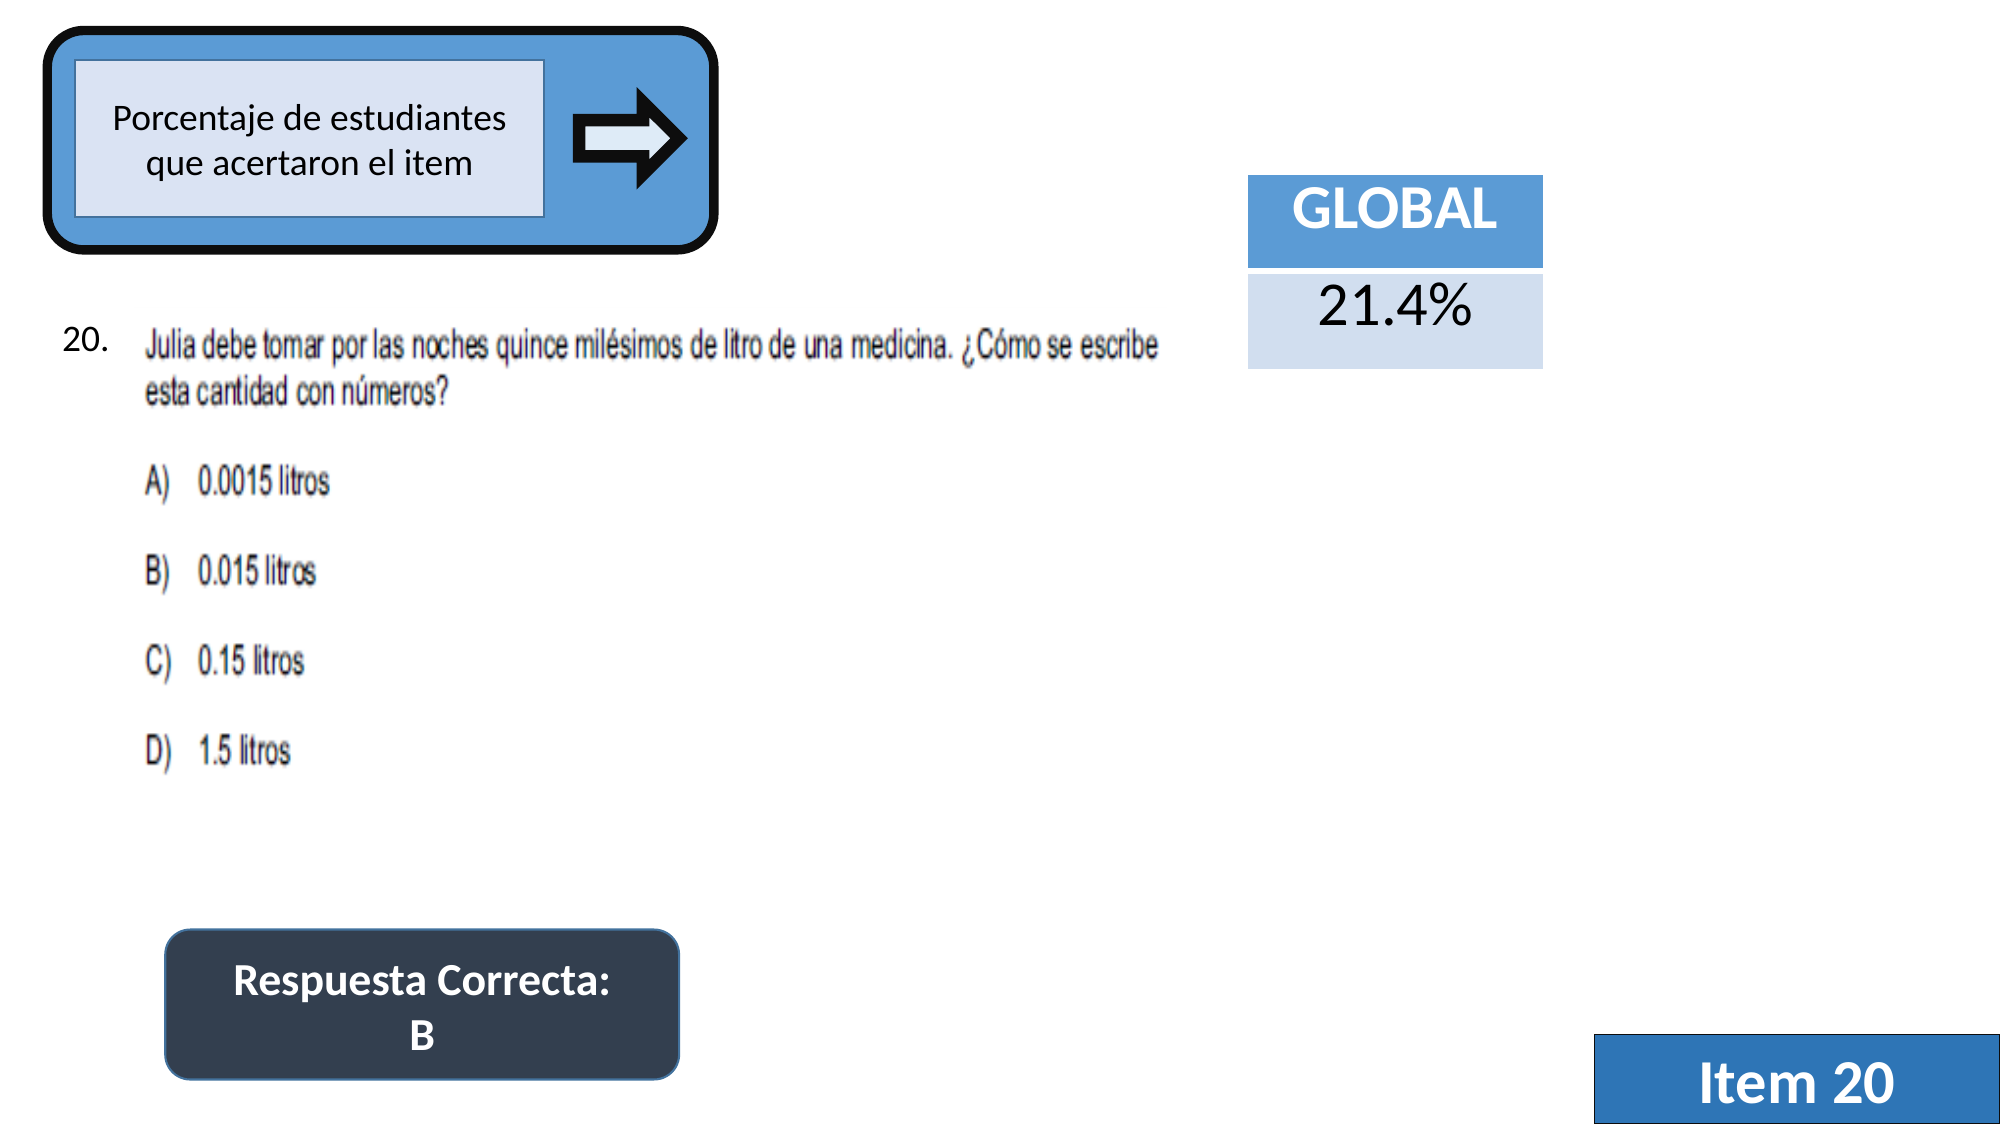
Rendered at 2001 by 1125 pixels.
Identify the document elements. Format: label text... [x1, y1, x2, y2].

text_box [578, 99, 681, 177]
table_cell 21.4% [1248, 274, 1543, 369]
text_box Porcentaje de estudiantes que acertaron el item [74, 59, 545, 218]
text_box [46, 29, 715, 251]
text_box Respuesta Correcta: B [164, 928, 681, 1081]
title [137, 59, 1863, 278]
text_box Item 20 [1594, 1034, 2000, 1124]
table_header GLOBAL [1248, 175, 1543, 268]
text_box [47, 306, 1167, 792]
